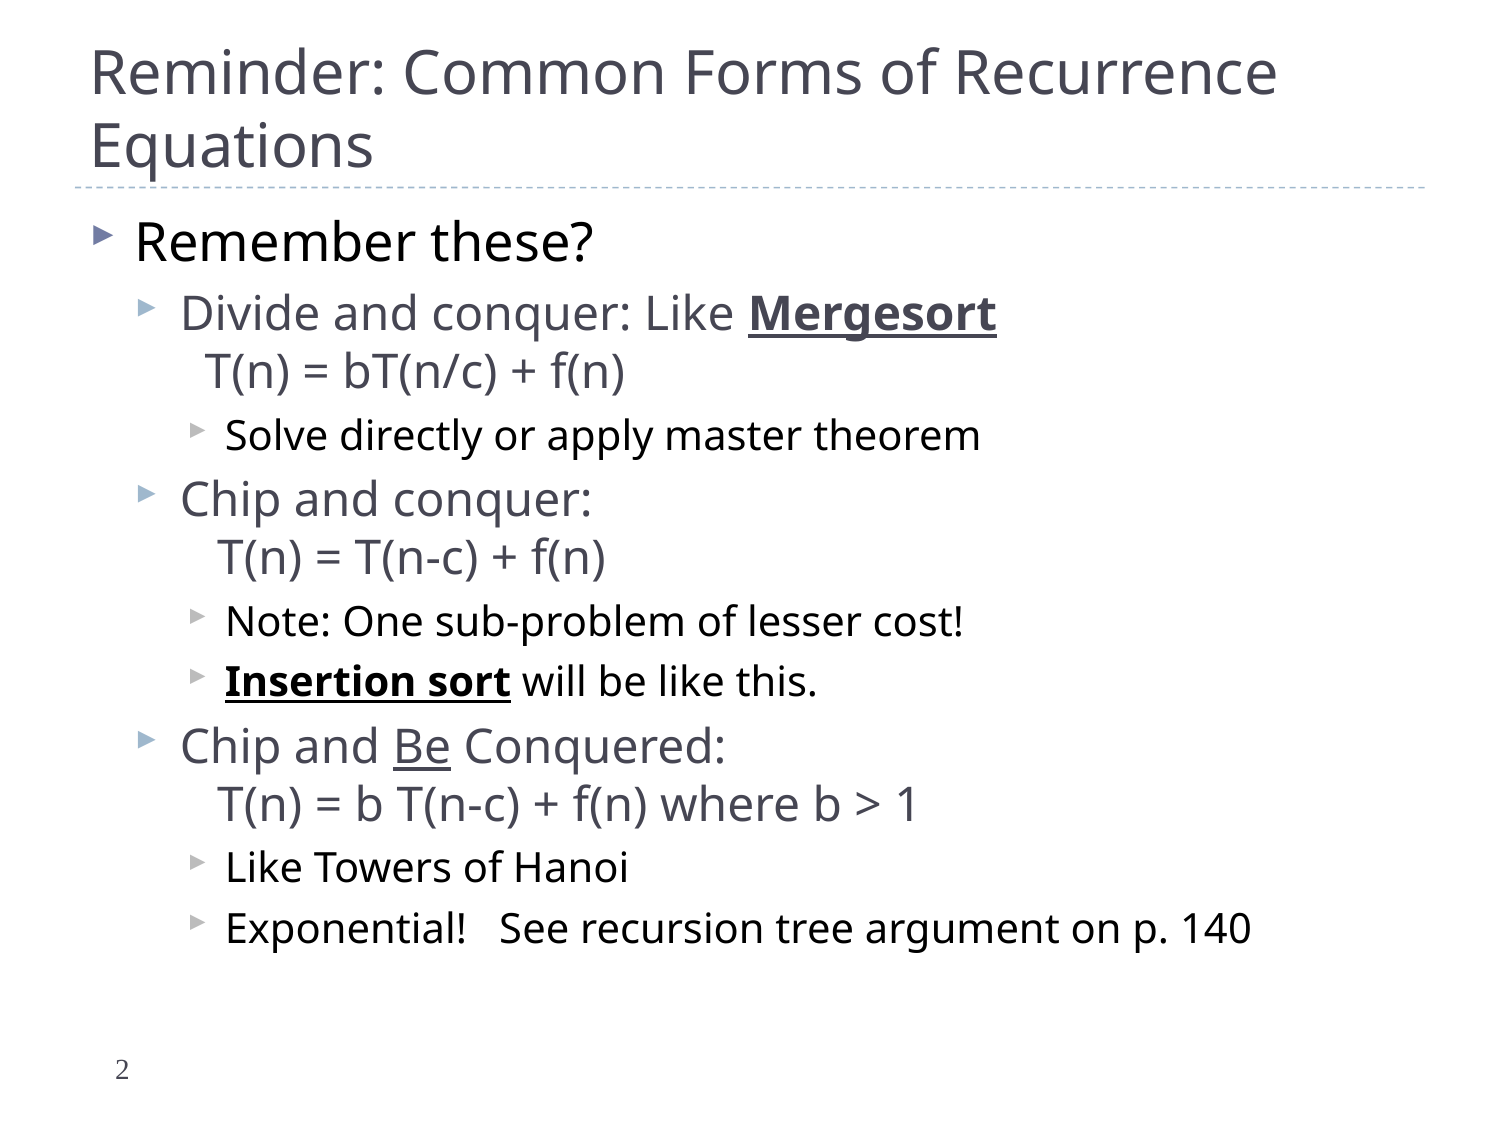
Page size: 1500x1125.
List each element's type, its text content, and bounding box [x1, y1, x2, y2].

list Remember these? Divide and conquer: Like Mergesort T(n) = bT(n/c) + f(n) Solve directly or apply master theorem Chip and conquer: T(n) = T(n-c) + f(n) Note: One sub-problem of lesser cost! Insertion sort will be like this. Chip and Be Conquered: T(n) = b T(n-c) + f(n) where b > 1 Like Towers of Hanoi Exponential! See recursion tree argument on p. 140 [75, 200, 1425, 1010]
title Reminder: Common Forms of Recurrence Equations [75, 24, 1425, 188]
slide_number 2 [100, 1042, 426, 1103]
